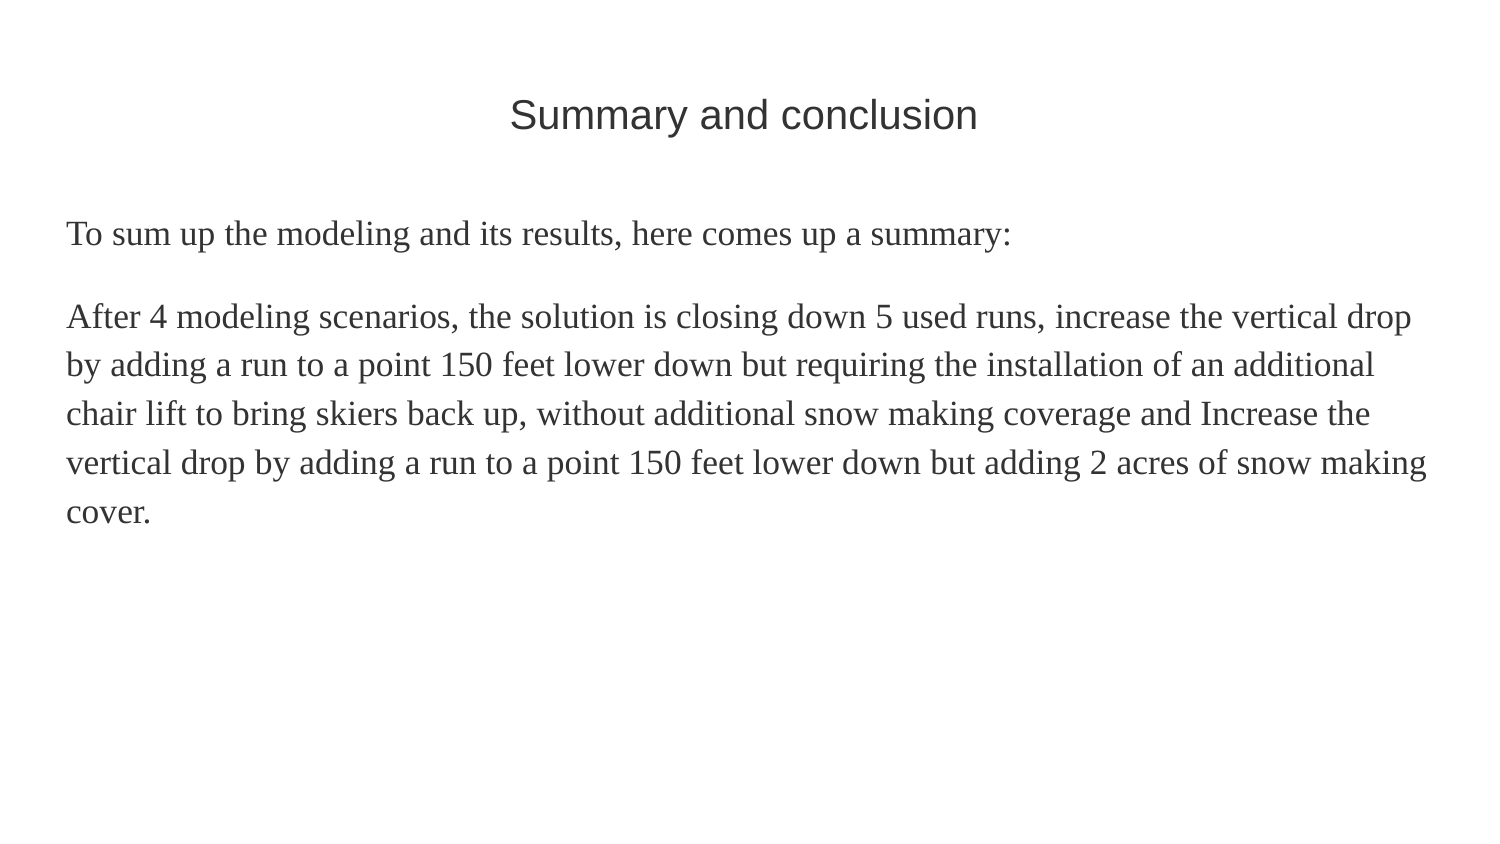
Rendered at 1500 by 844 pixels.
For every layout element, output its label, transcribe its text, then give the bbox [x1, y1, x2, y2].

list To sum up the modeling and its results, here comes up a summary: After 4 modeling scenarios, the solution is closing down 5 used runs, increase the vertical drop by adding a run to a point 150 feet lower down but requiring the installation of an additional chair lift to bring skiers back up, without additional snow making coverage and Increase the vertical drop by adding a run to a point 150 feet lower down but adding 2 acres of snow making cover. [51, 189, 1449, 750]
title Summary and conclusion [51, 72, 1449, 167]
